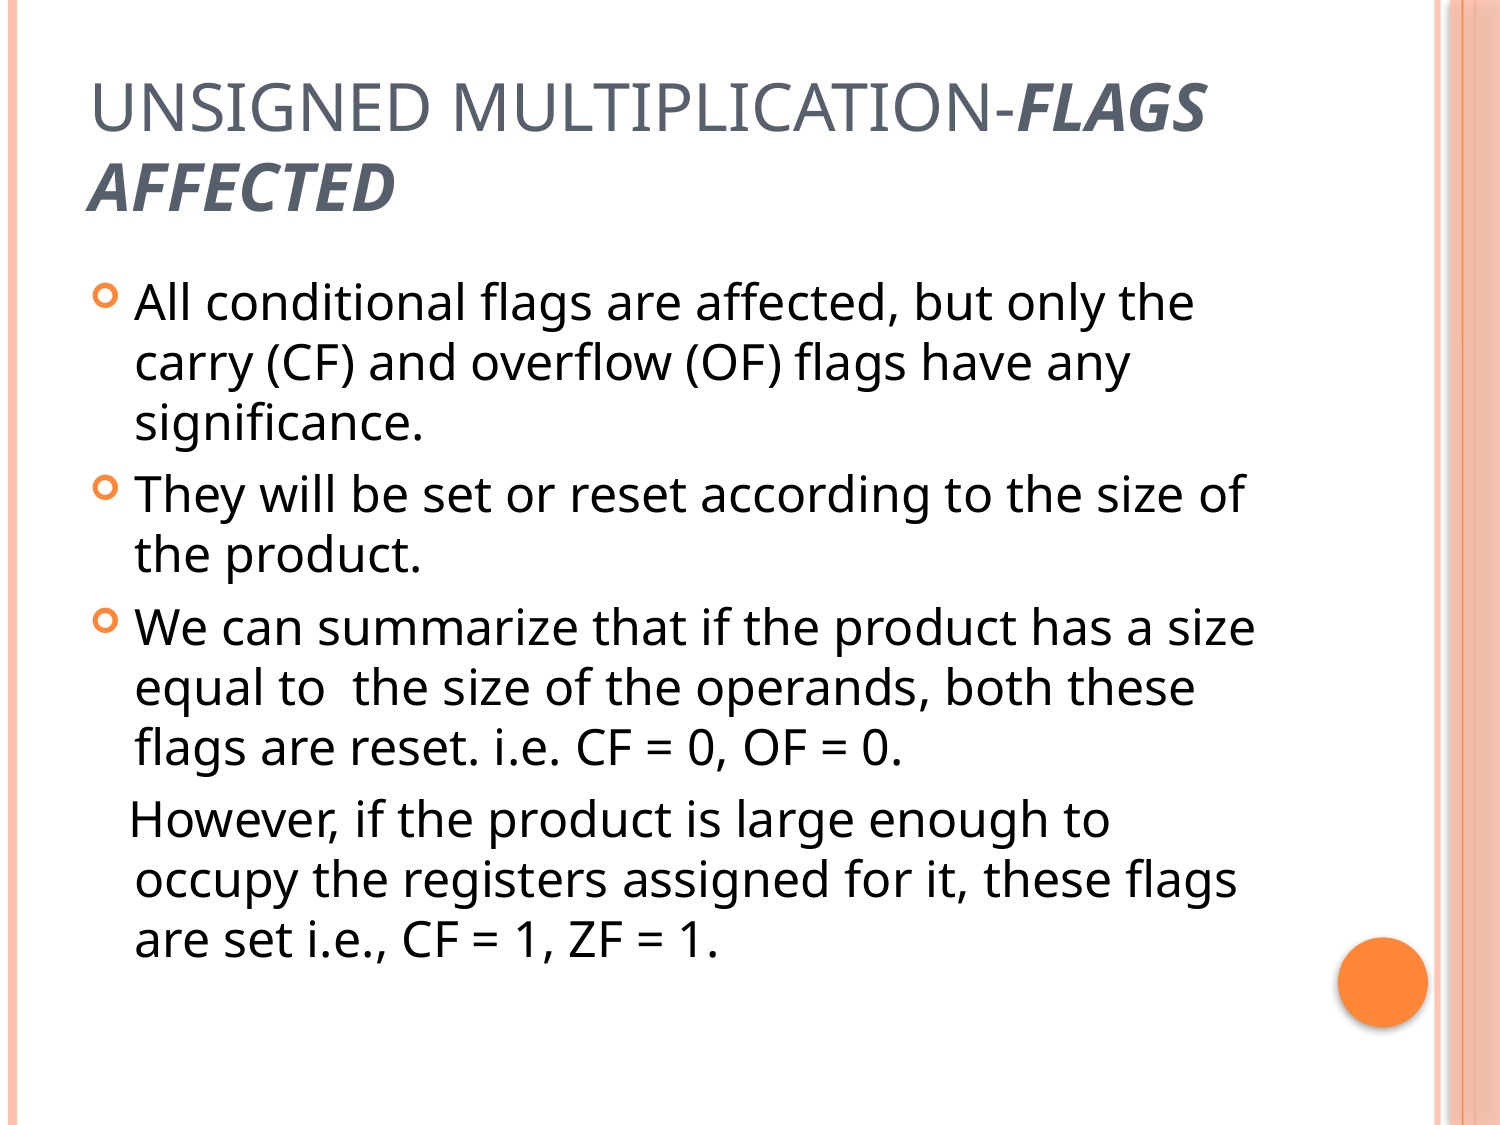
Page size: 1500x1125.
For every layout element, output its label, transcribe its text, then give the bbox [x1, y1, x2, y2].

list All conditional flags are affected, but only the carry (CF) and overflow (OF) flags have any significance. They will be set or reset according to the size of the product. We can summarize that if the product has a size equal to the size of the operands, both these flags are reset. i.e. CF = 0, OF = 0. However, if the product is large enough to occupy the registers assigned for it, these flags are set i.e., CF = 1, ZF = 1. [75, 262, 1300, 1062]
title Unsigned multiplication-Flags Affected [75, 45, 1300, 233]
